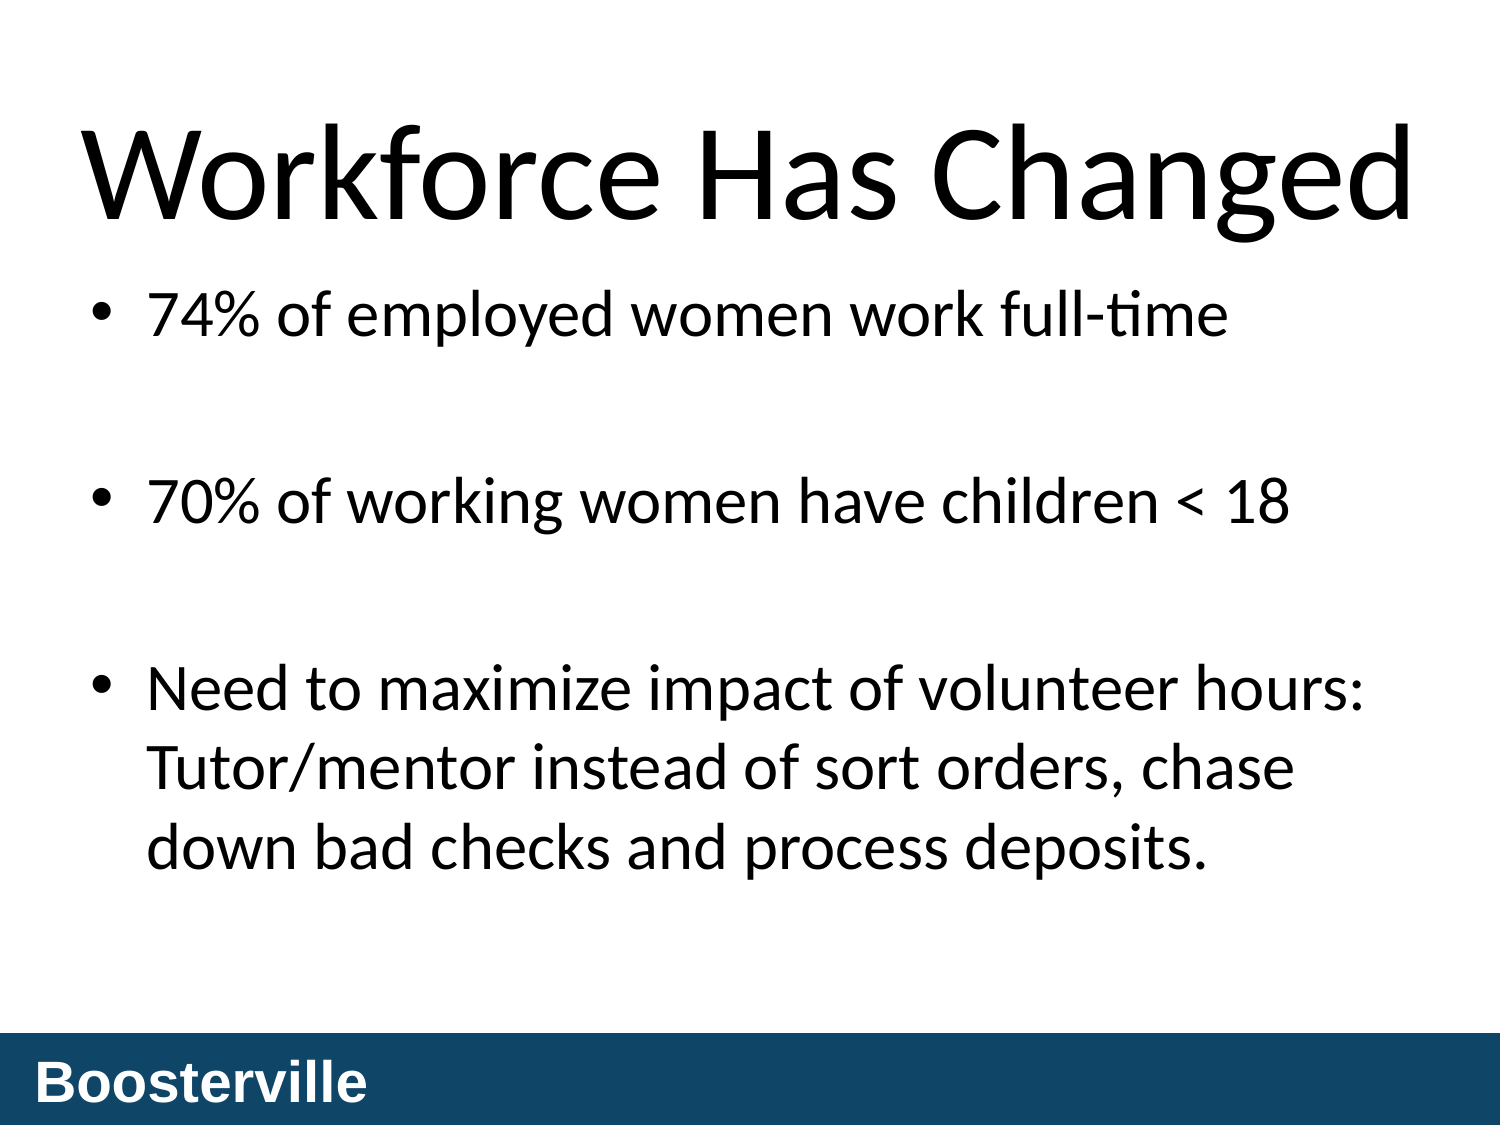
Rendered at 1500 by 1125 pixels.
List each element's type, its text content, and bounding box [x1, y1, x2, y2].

list 74% of employed women work full-time 70% of working women have children < 18 Need to maximize impact of volunteer hours: Tutor/mentor instead of sort orders, chase down bad checks and process deposits. [75, 262, 1425, 1005]
picture [0, 1033, 1500, 1125]
title Workforce Has Changed [0, 74, 1500, 200]
